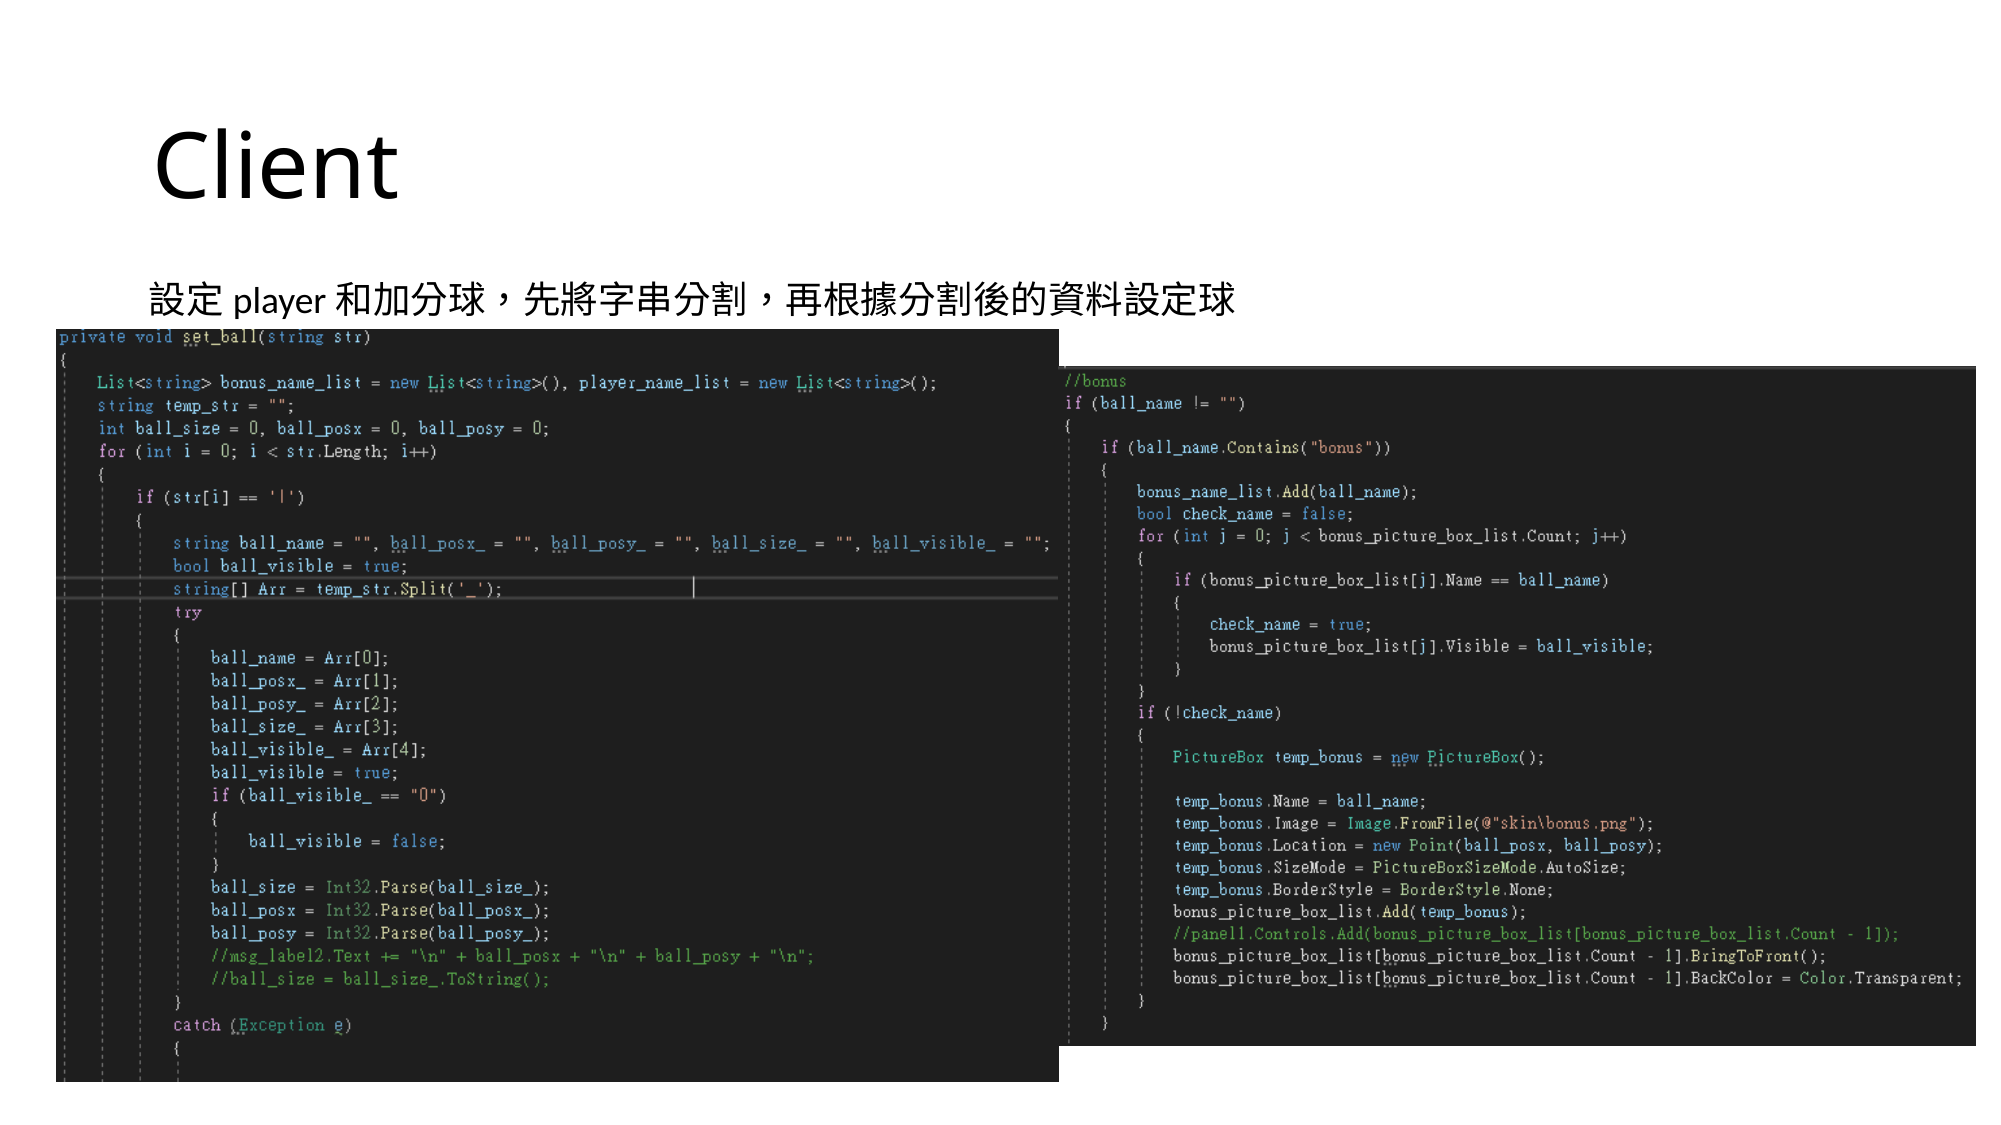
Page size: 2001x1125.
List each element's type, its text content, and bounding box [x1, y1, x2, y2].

title Client [137, 59, 1863, 278]
text_box 設定player和加分球，先將字串分割，再根據分割後的資料設定球 [134, 268, 1251, 329]
picture [56, 329, 1976, 1082]
